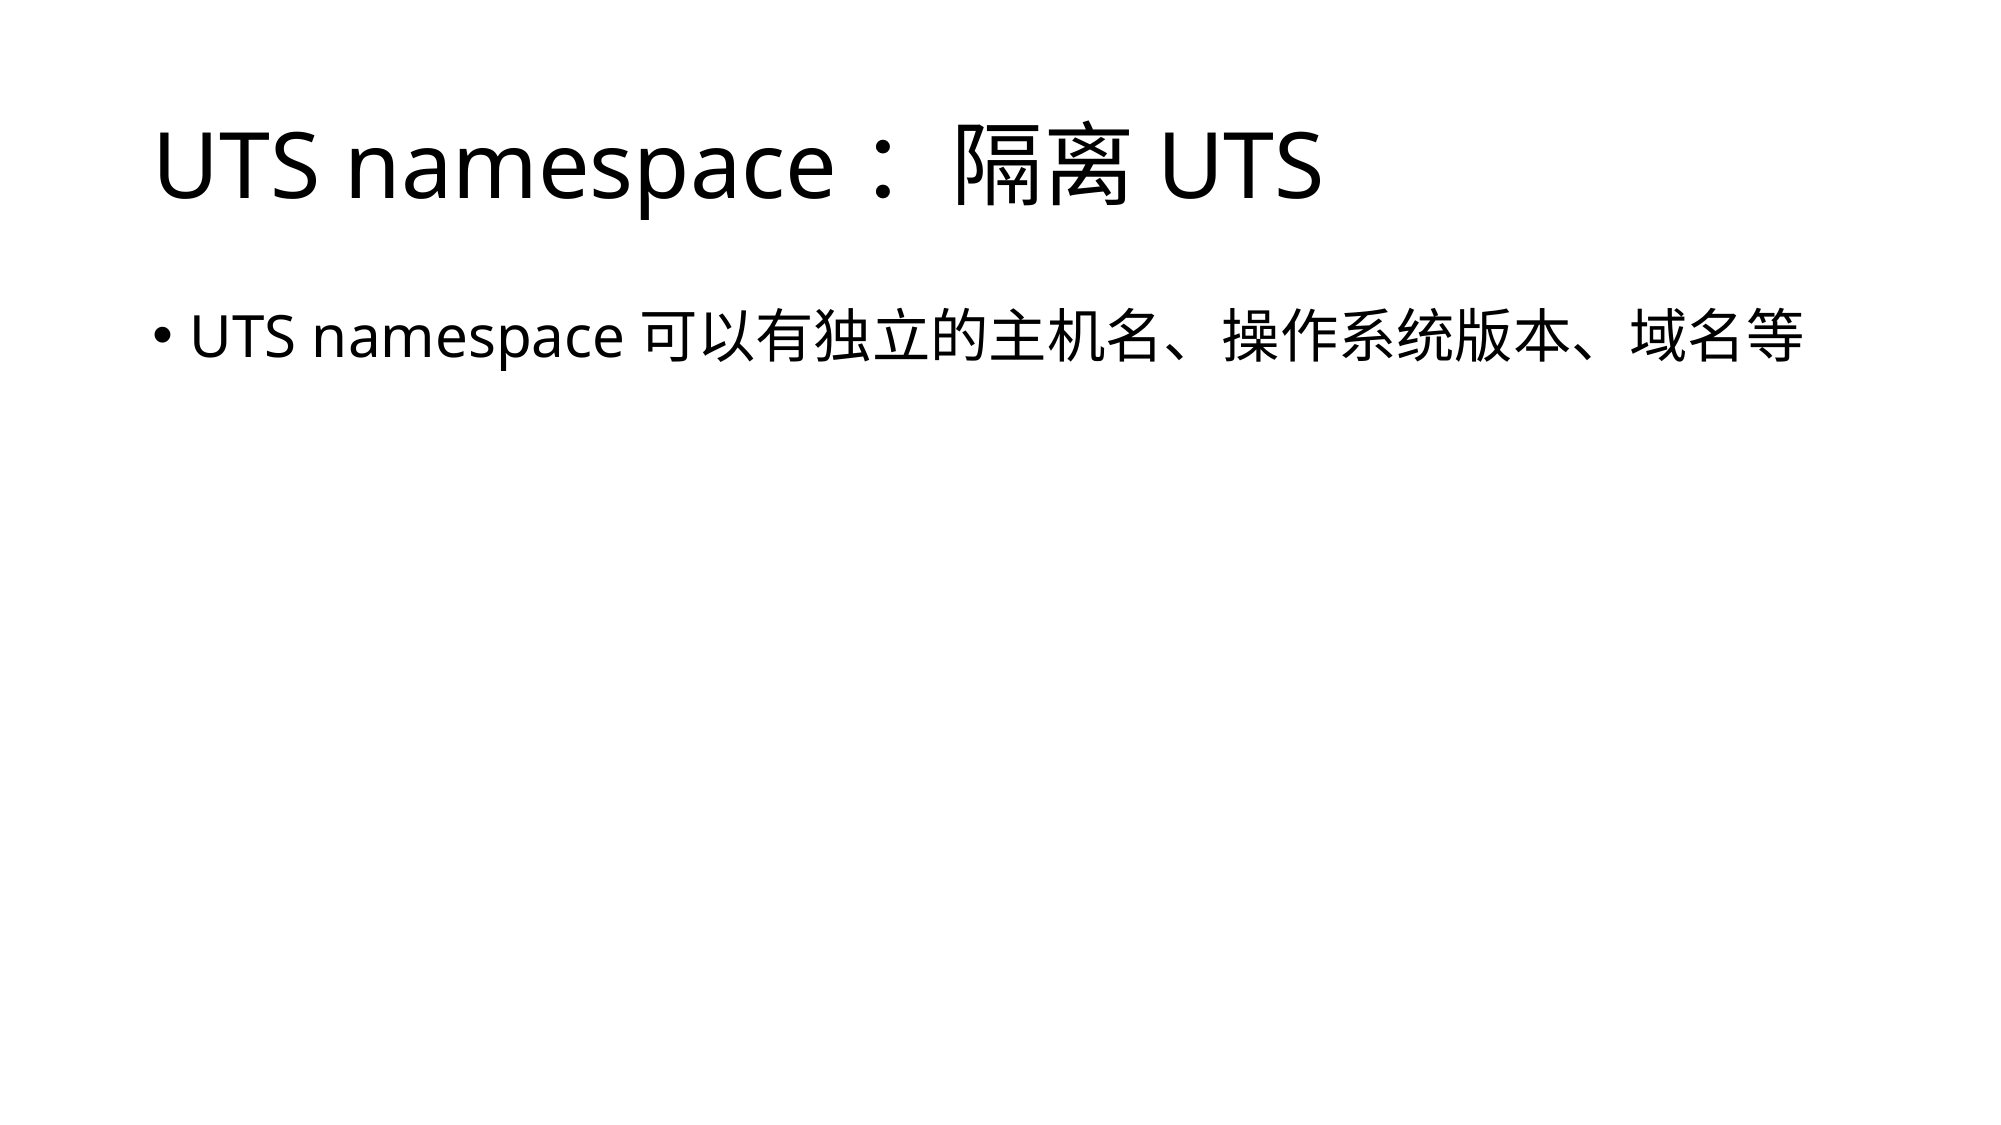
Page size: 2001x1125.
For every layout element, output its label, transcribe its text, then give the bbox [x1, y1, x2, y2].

title UTS namespace：隔离UTS [137, 59, 1863, 278]
list UTS namespace可以有独立的主机名、操作系统版本、域名等 [137, 299, 1863, 1014]
